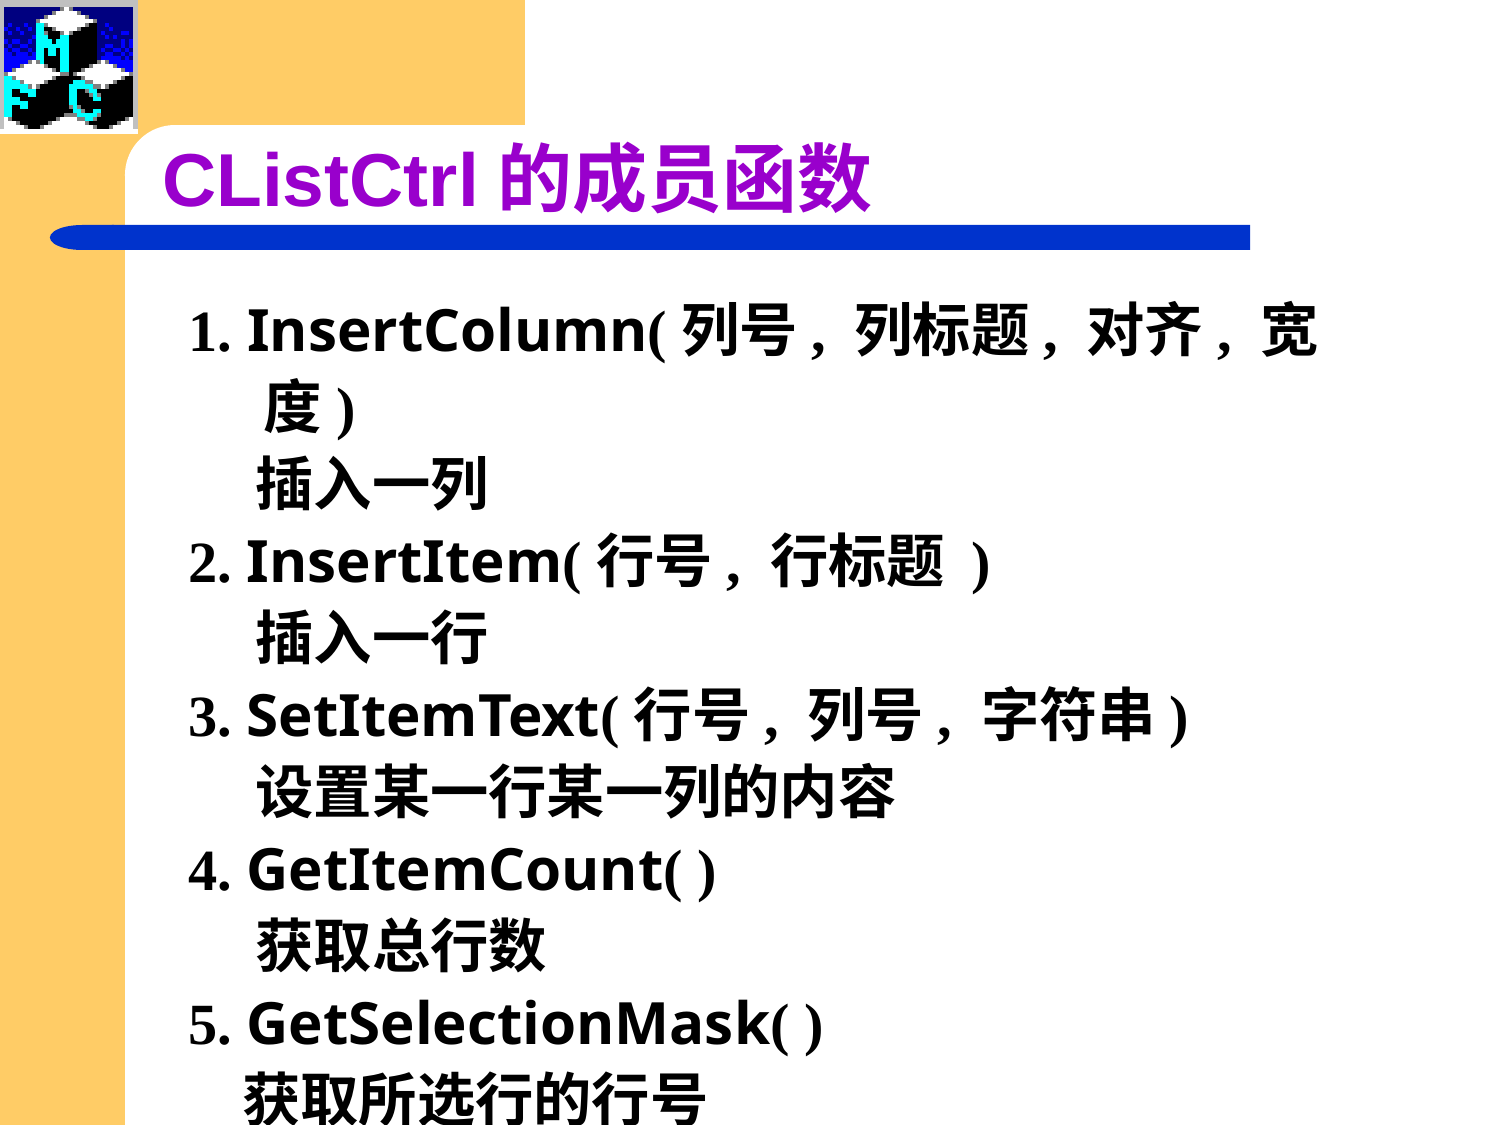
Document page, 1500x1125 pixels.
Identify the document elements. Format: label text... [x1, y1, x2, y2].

picture [0, 0, 138, 134]
text_box 1. InsertColumn(列号, 列标题, 对齐, 宽度) 插入一列 2. InsertItem(行号, 行标题 ) 插入一行 3. SetItemText(行号, 列号, 字符串) 设置某一行某一列的内容 4. GetItemCount( ) 获取总行数 5. GetSelectionMask( ) 获取所选行的行号 [173, 278, 1412, 1125]
text_box CListCtrl的成员函数 [147, 125, 1046, 231]
